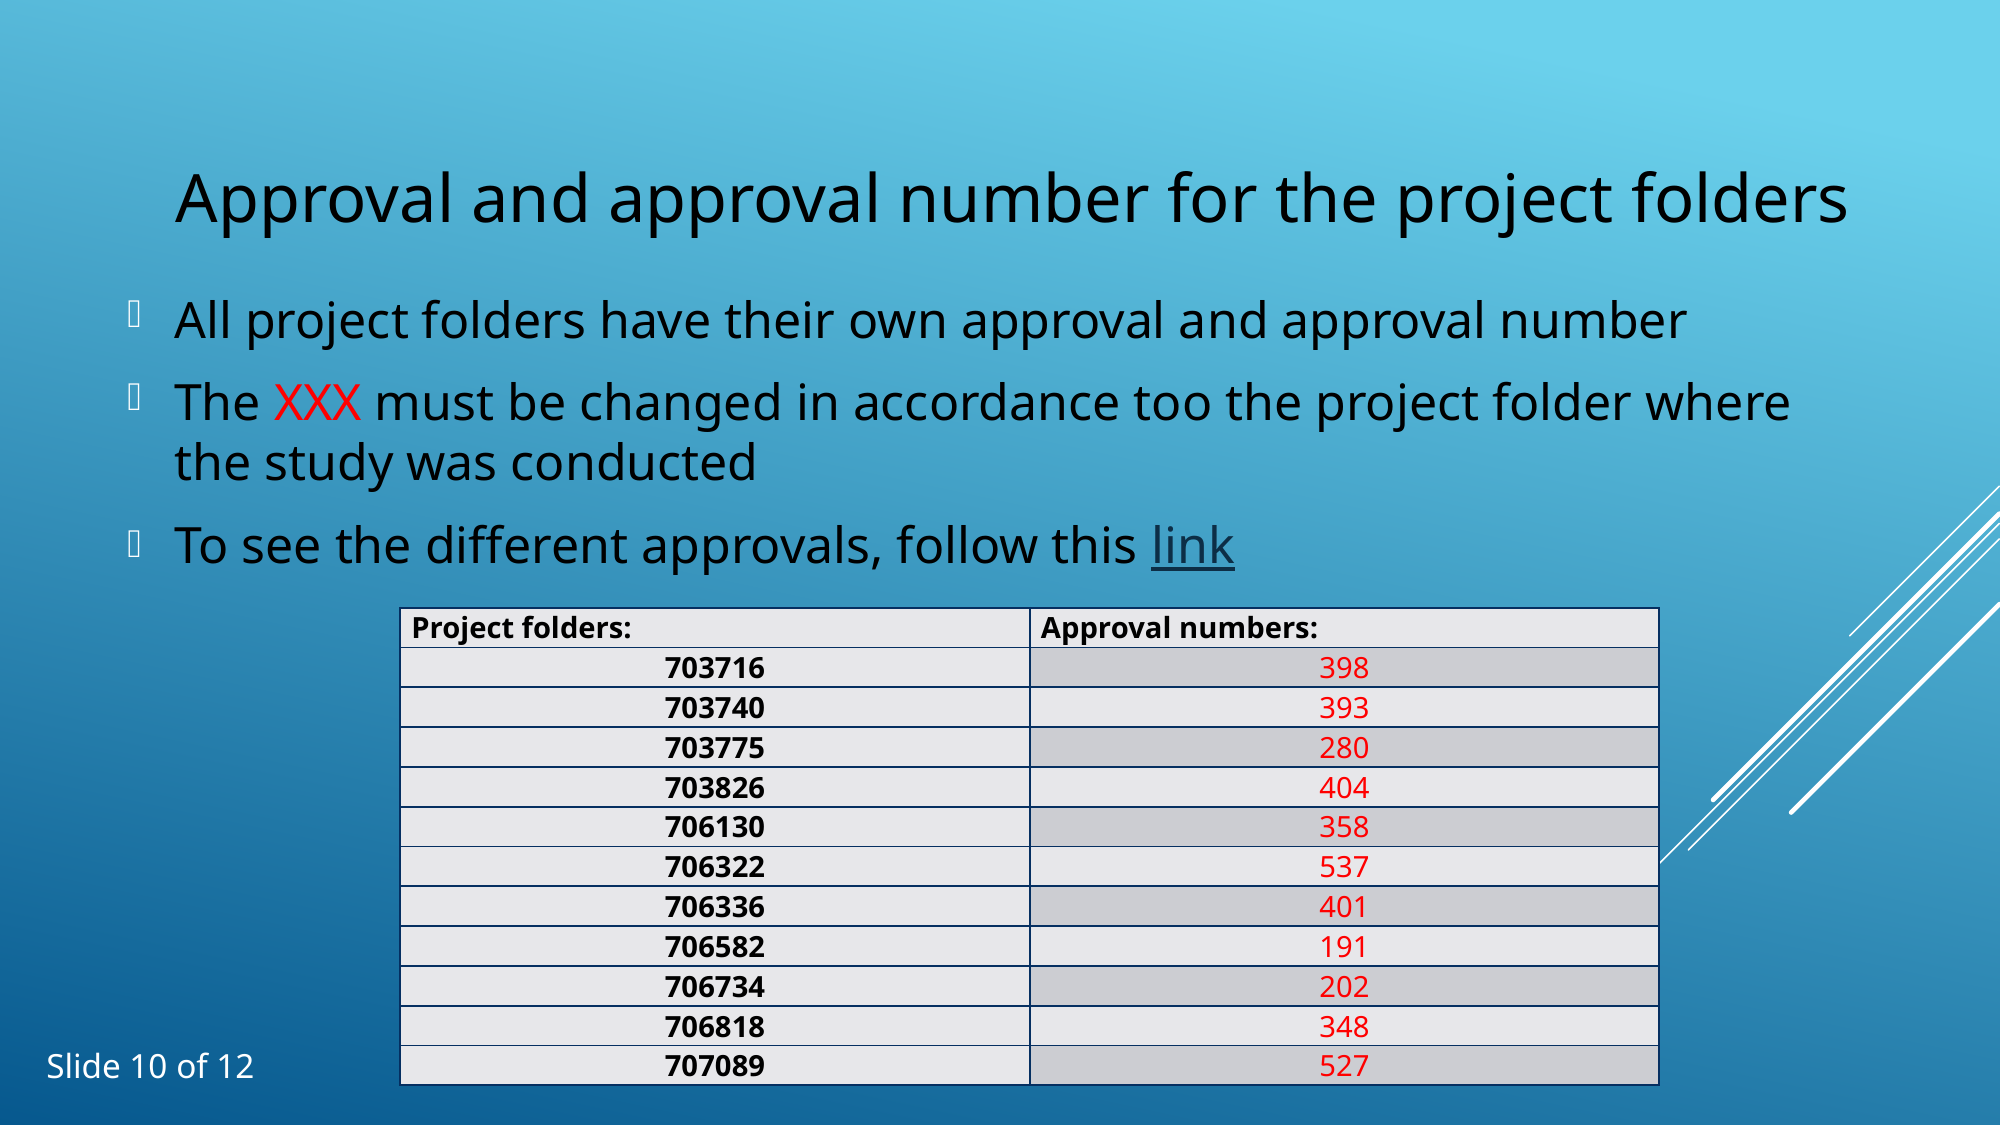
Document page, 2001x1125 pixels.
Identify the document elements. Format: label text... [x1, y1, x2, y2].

table_cell 706322 [401, 847, 1029, 885]
table_cell 401 [1031, 887, 1658, 925]
text_box All project folders have their own approval and approval number The XXX must be changed in accordance too the project folder where the study was conducted To see the different approvals, follow this link [112, 279, 1877, 679]
table_cell 358 [1031, 808, 1658, 846]
table_header Approval numbers: [1031, 609, 1658, 647]
table_cell 707089 [401, 1046, 1029, 1084]
table_cell 706734 [401, 967, 1029, 1005]
table_cell 404 [1031, 768, 1658, 806]
table_cell 527 [1031, 1046, 1658, 1084]
table_cell 280 [1031, 728, 1658, 766]
table_cell 706336 [401, 887, 1029, 925]
table_cell 706130 [401, 808, 1029, 846]
table_header Project folders: [401, 609, 1029, 647]
table_cell 703826 [401, 768, 1029, 806]
table_cell 703740 [401, 688, 1029, 726]
table_cell 537 [1031, 847, 1658, 885]
text_box Approval and approval number for the project folders [112, 112, 1933, 279]
table_cell 706818 [401, 1007, 1029, 1045]
table_cell 191 [1031, 927, 1658, 965]
table_cell 703775 [401, 728, 1029, 766]
table_cell 348 [1031, 1007, 1658, 1045]
table_cell 393 [1031, 688, 1658, 726]
table_cell 398 [1031, 648, 1658, 686]
text_box Slide 10 of 12 [31, 1037, 302, 1107]
table_cell 703716 [401, 648, 1029, 686]
table_cell 706582 [401, 927, 1029, 965]
table_cell 202 [1031, 967, 1658, 1005]
